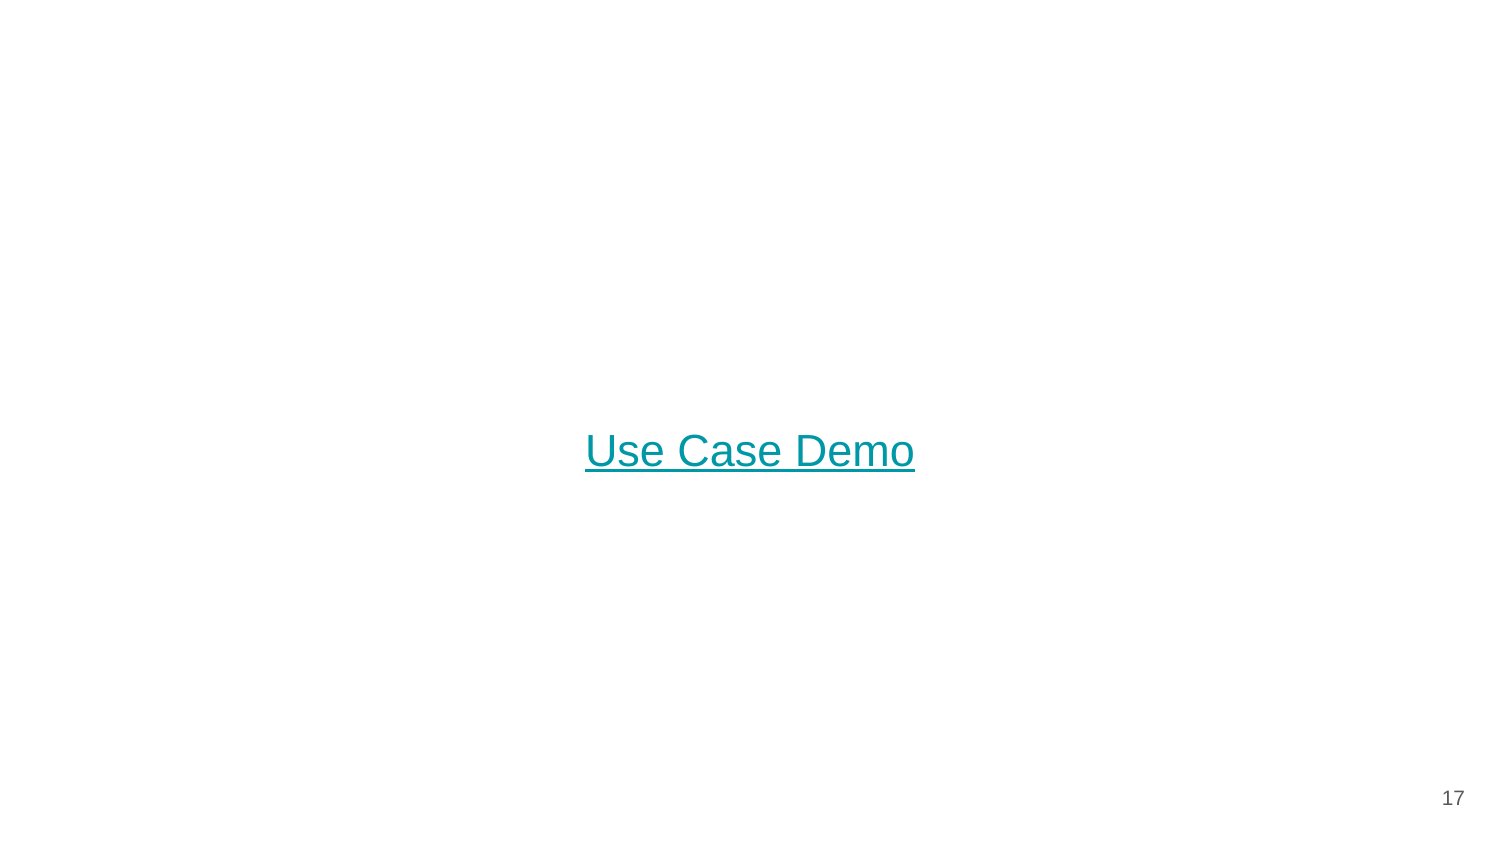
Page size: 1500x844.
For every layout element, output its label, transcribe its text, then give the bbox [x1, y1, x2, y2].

title Use Case Demo [51, 352, 1449, 491]
slide_number 17 [1389, 764, 1480, 830]
